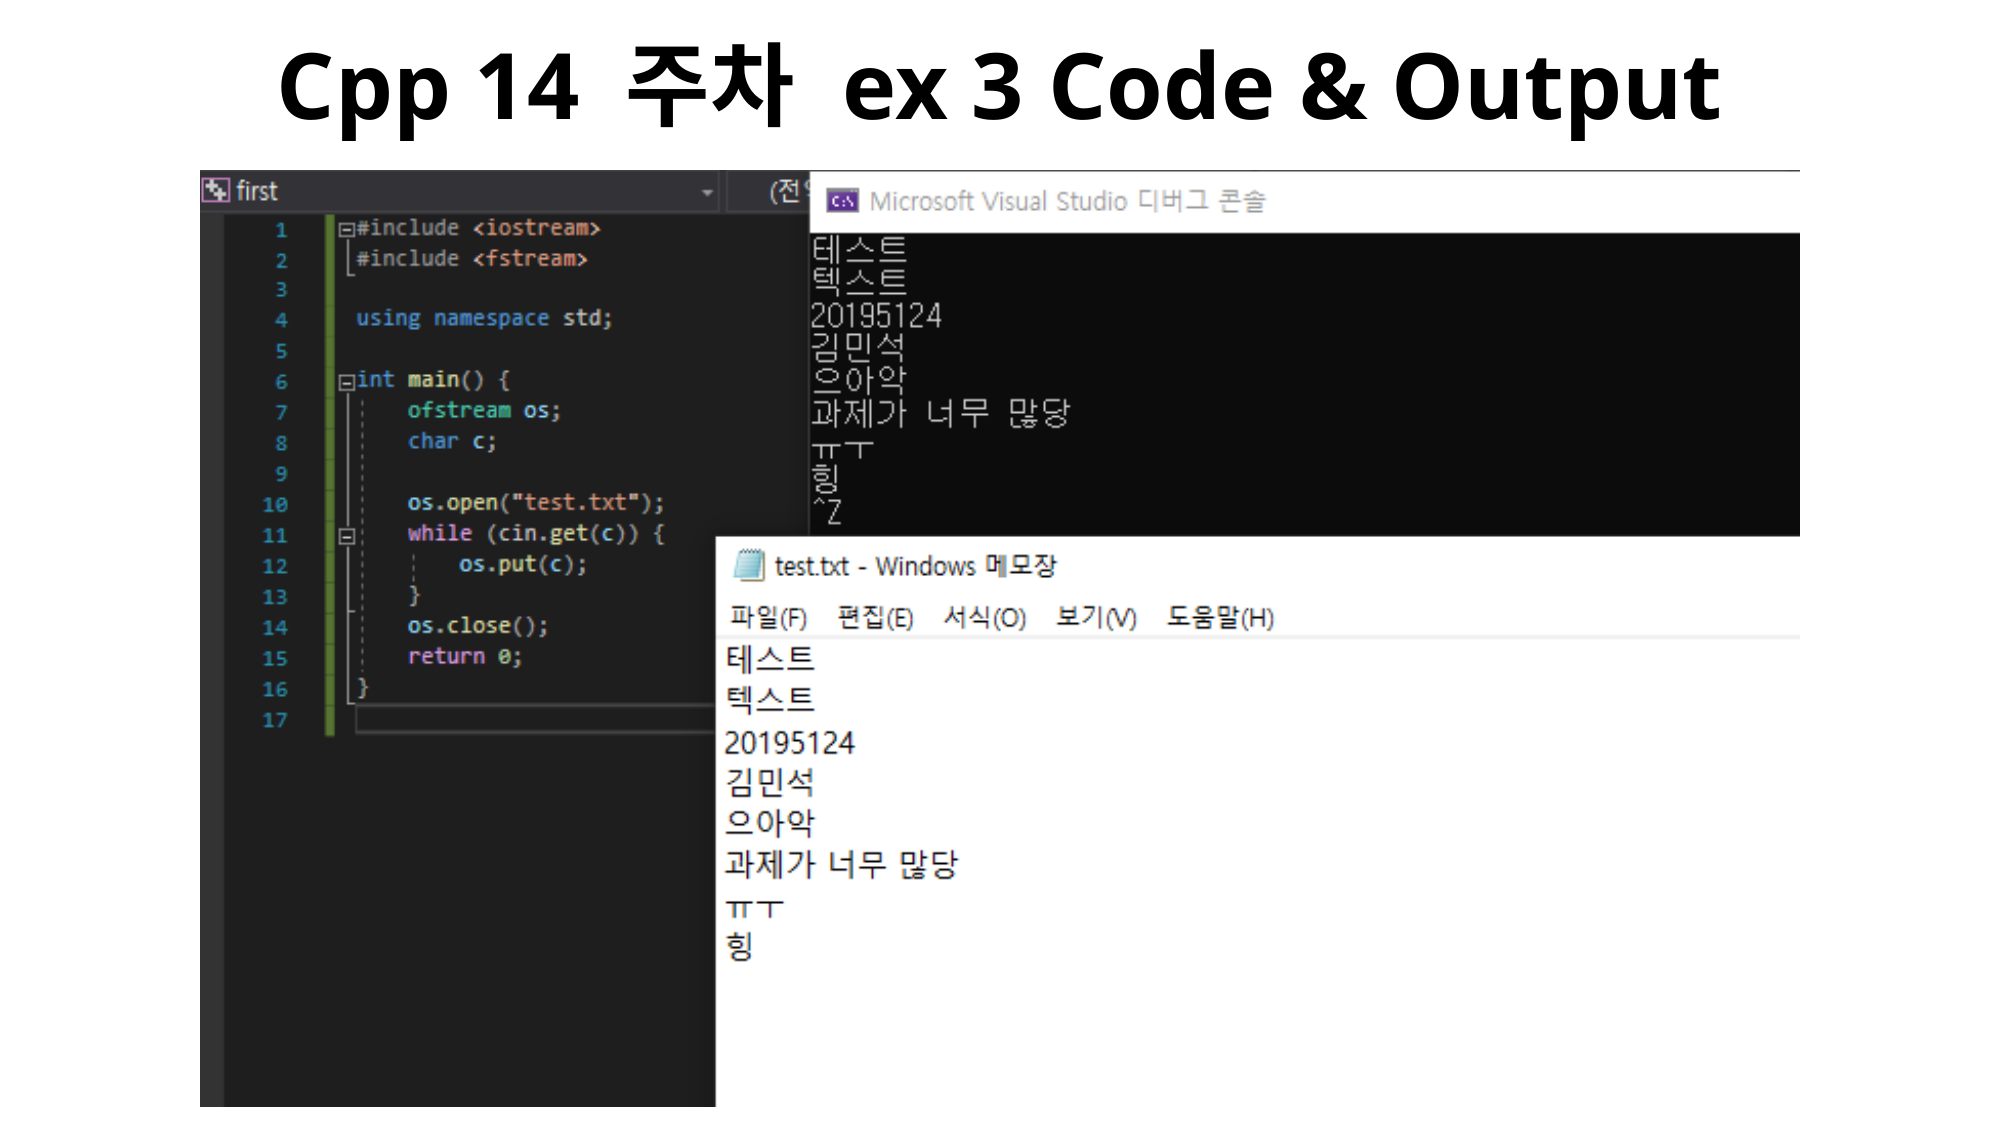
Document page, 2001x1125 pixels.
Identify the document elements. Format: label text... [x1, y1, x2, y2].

title Cpp 14 주차 ex 3 Code & Output [137, 0, 1863, 199]
picture [200, 170, 1800, 1107]
